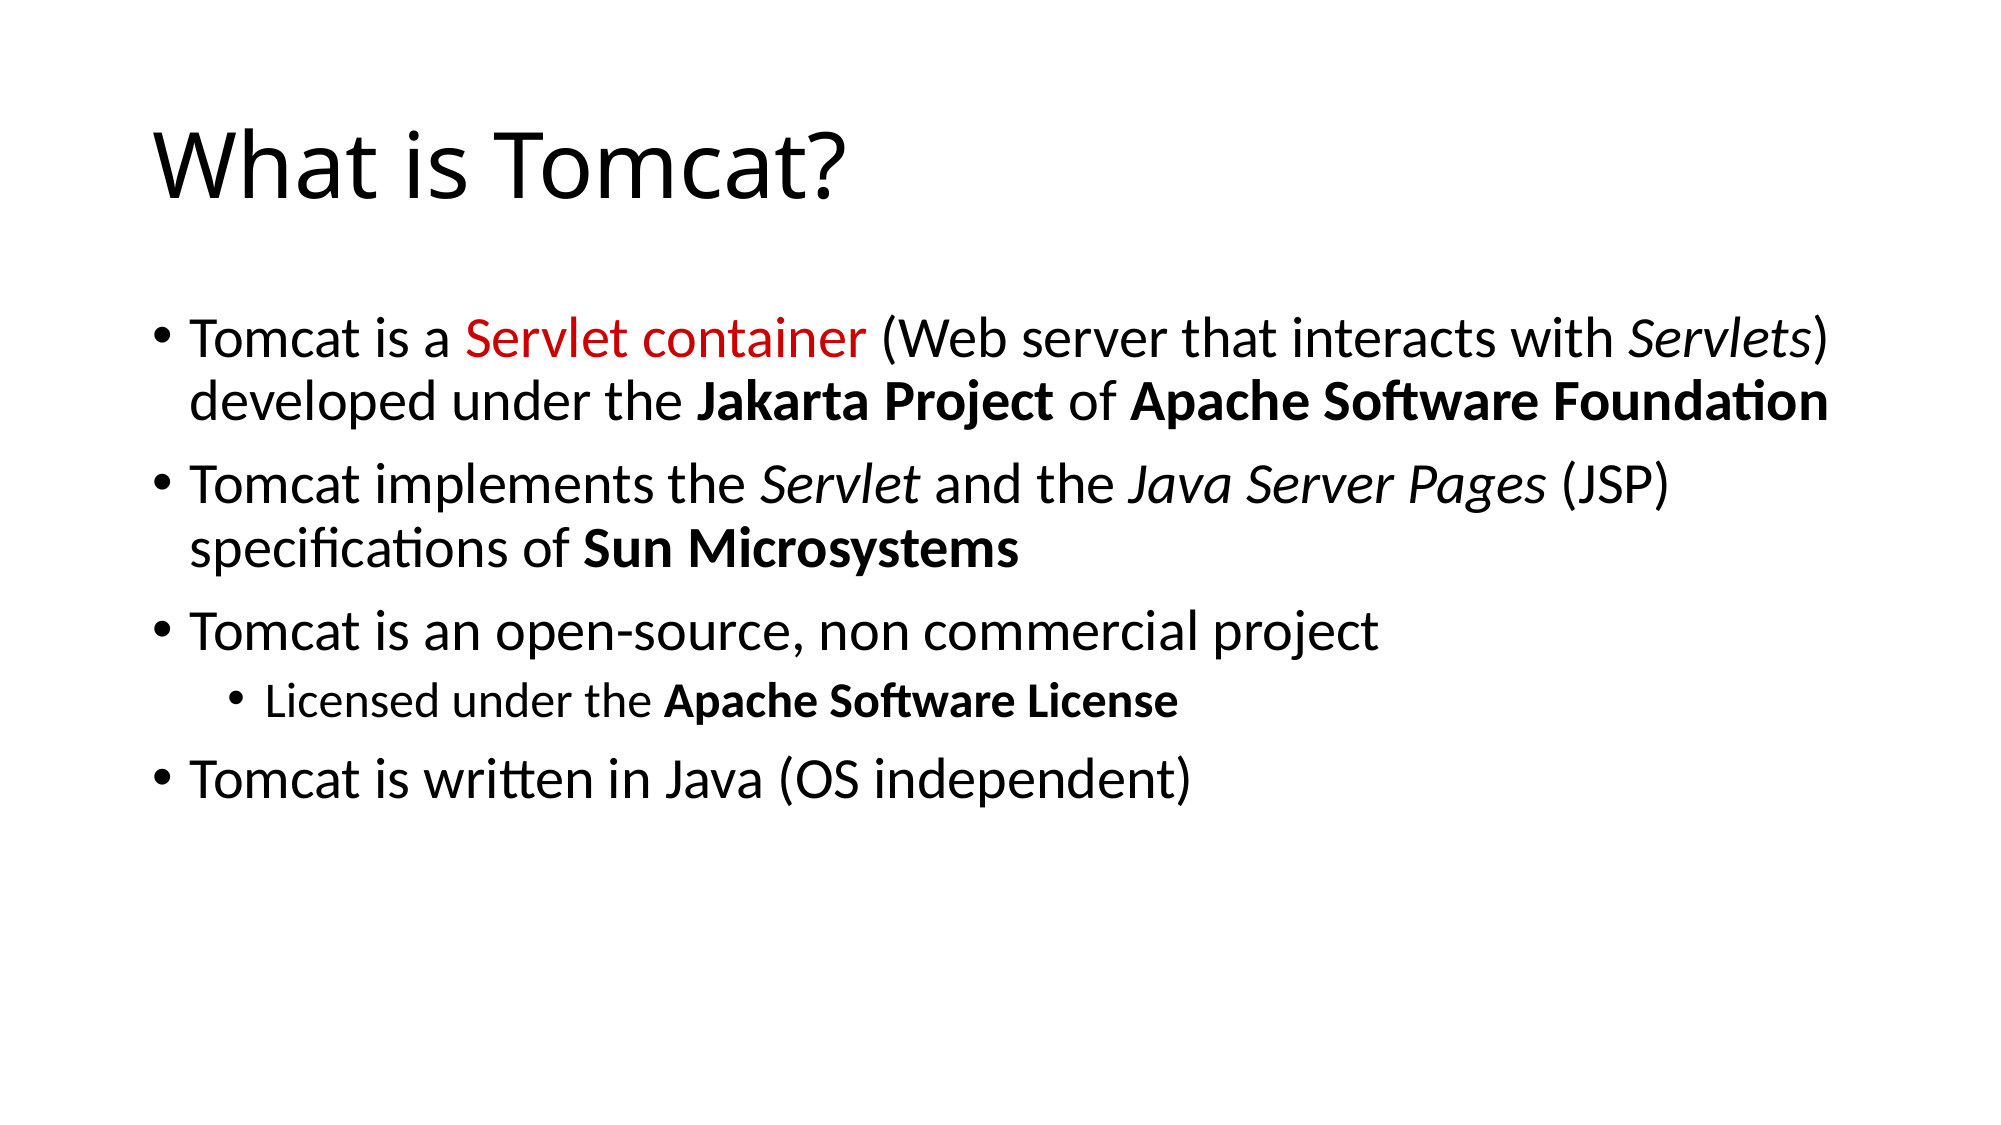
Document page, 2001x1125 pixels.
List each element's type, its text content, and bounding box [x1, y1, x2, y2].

list Tomcat is a Servlet container (Web server that interacts with Servlets) developed under the Jakarta Project of Apache Software Foundation Tomcat implements the Servlet and the Java Server Pages (JSP) specifications of Sun Microsystems Tomcat is an open-source, non commercial project Licensed under the Apache Software License Tomcat is written in Java (OS independent) [137, 299, 1863, 1014]
title What is Tomcat? [137, 59, 1863, 278]
